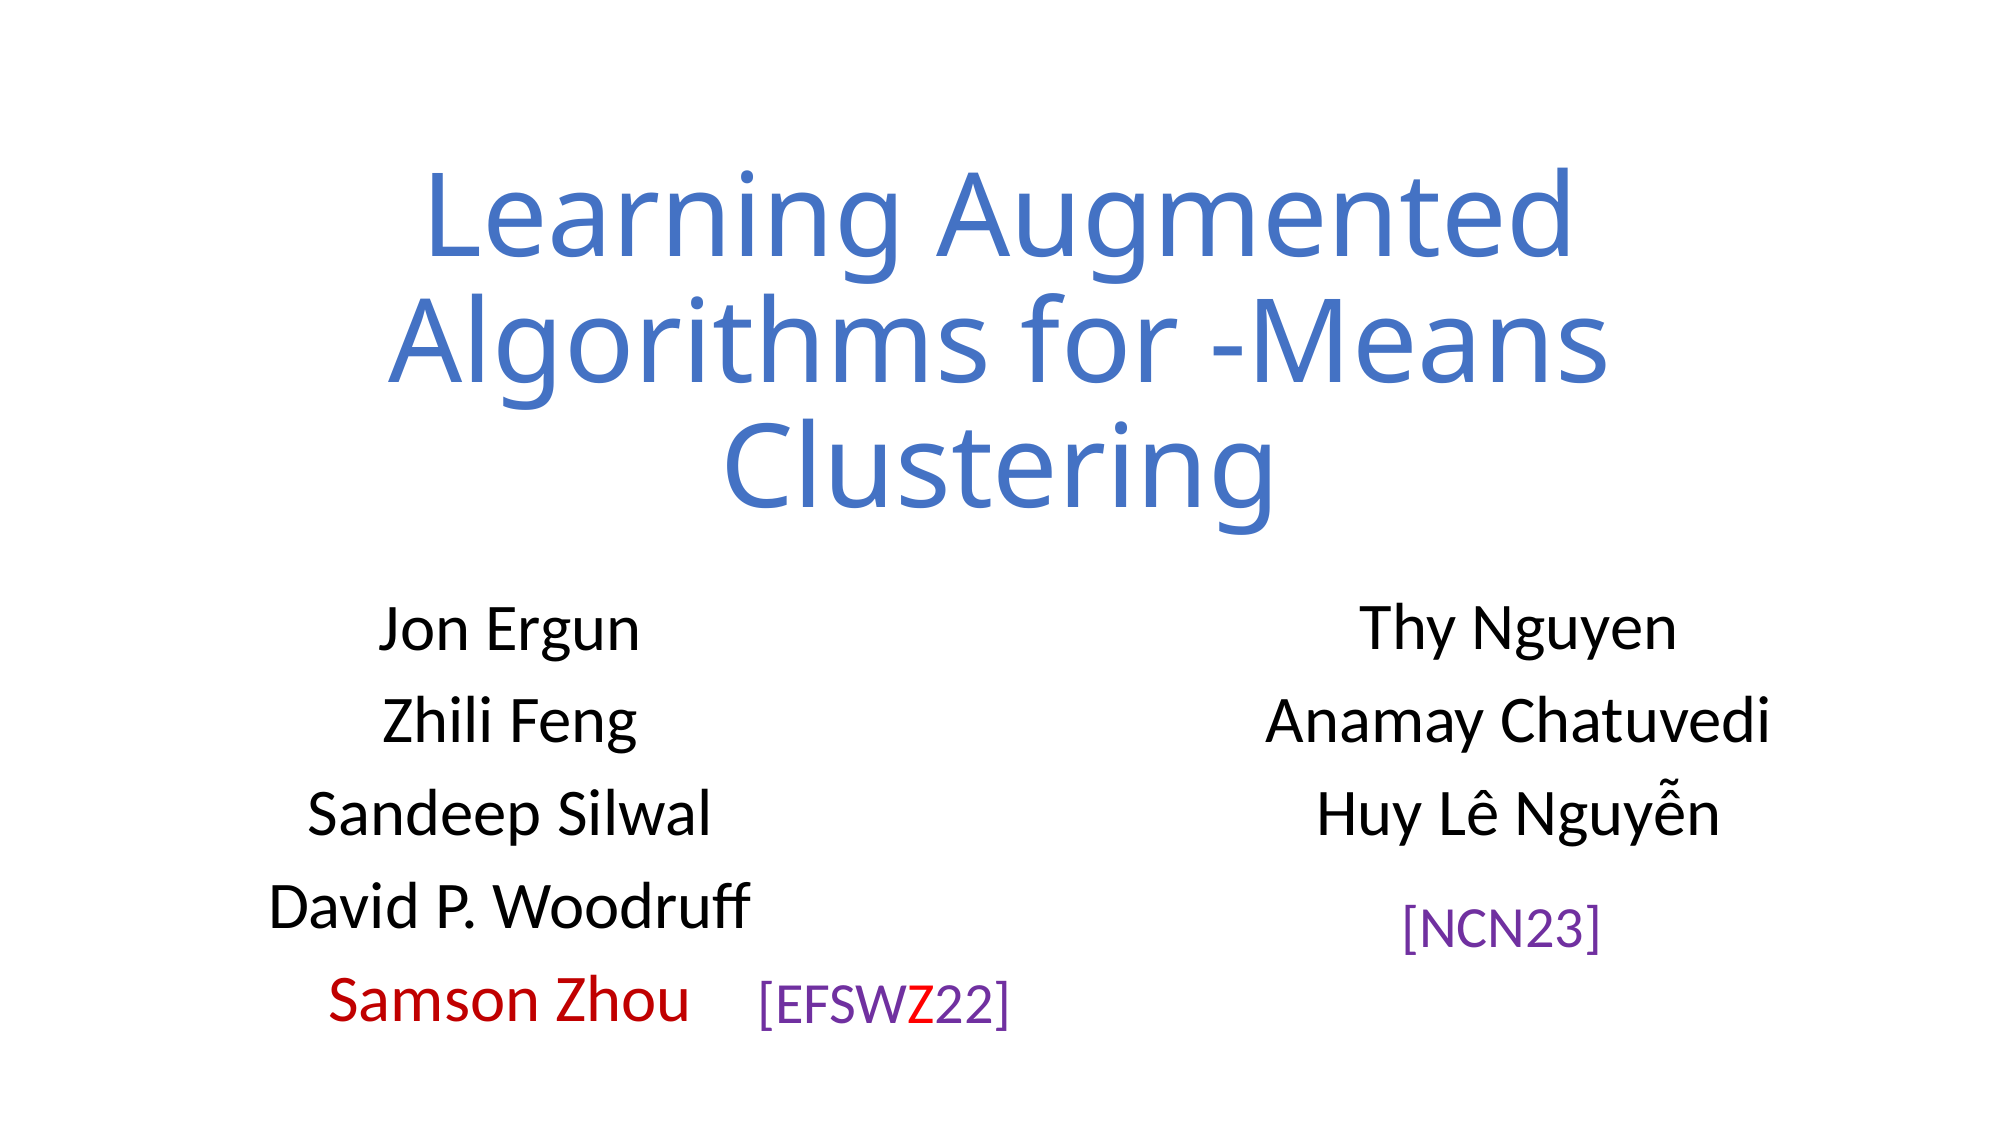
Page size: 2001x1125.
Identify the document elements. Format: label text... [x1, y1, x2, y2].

text_box [EFSWZ22] [742, 957, 1059, 1043]
text_box [NCN23] [1386, 881, 1703, 967]
text_box Thy Nguyen Anamay Chatuvedi Huy Lê Nguyên [1213, 584, 1825, 1070]
text_box ˜ [1639, 749, 1717, 845]
subtitle Jon Ergun Zhili Feng Sandeep Silwal David P. Woodruff Samson Zhou [204, 584, 817, 1070]
